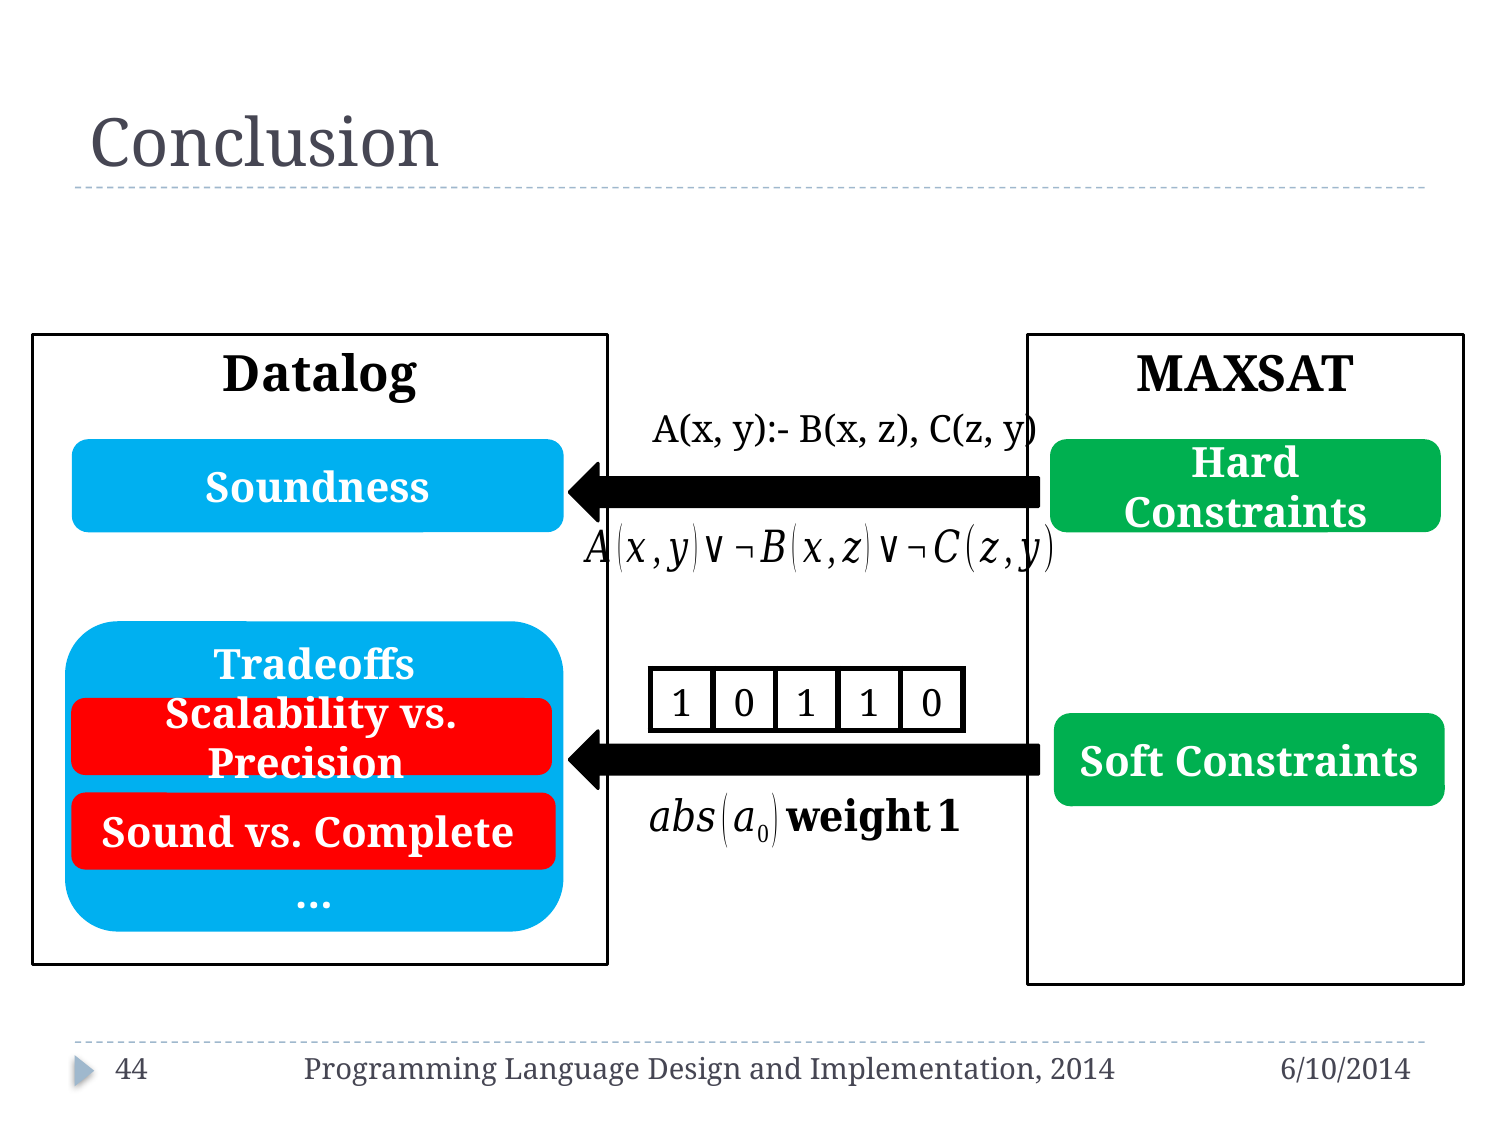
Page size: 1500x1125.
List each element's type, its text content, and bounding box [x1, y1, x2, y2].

text_box [568, 729, 1041, 791]
text_box A(x, y):- B(x, z), C(z, y) [637, 397, 1067, 458]
table_header 1 [653, 671, 710, 728]
text_box MAXSAT [1026, 333, 1465, 986]
text_box Scalability vs. Precision [71, 697, 552, 776]
slide_number 44 [100, 1042, 234, 1103]
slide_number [1185, 1042, 1426, 1103]
table_header 0 [903, 671, 960, 728]
text_box Soundness [71, 439, 564, 533]
text_box Soft Constraints [1053, 713, 1445, 807]
table_header 1 [841, 671, 898, 728]
text_box … [148, 859, 479, 925]
text_box Sound vs. Complete [71, 792, 556, 870]
text_box Tradeoffs [65, 621, 564, 932]
title Conclusion [75, 24, 1425, 188]
table_header 0 [716, 671, 773, 728]
text_box Hard Constraints [1050, 439, 1441, 533]
text_box [568, 461, 1041, 523]
footer Programming Language Design and Implementation, 2014 [234, 1042, 1185, 1103]
table_header 1 [778, 671, 835, 728]
text_box Datalog [31, 333, 609, 966]
